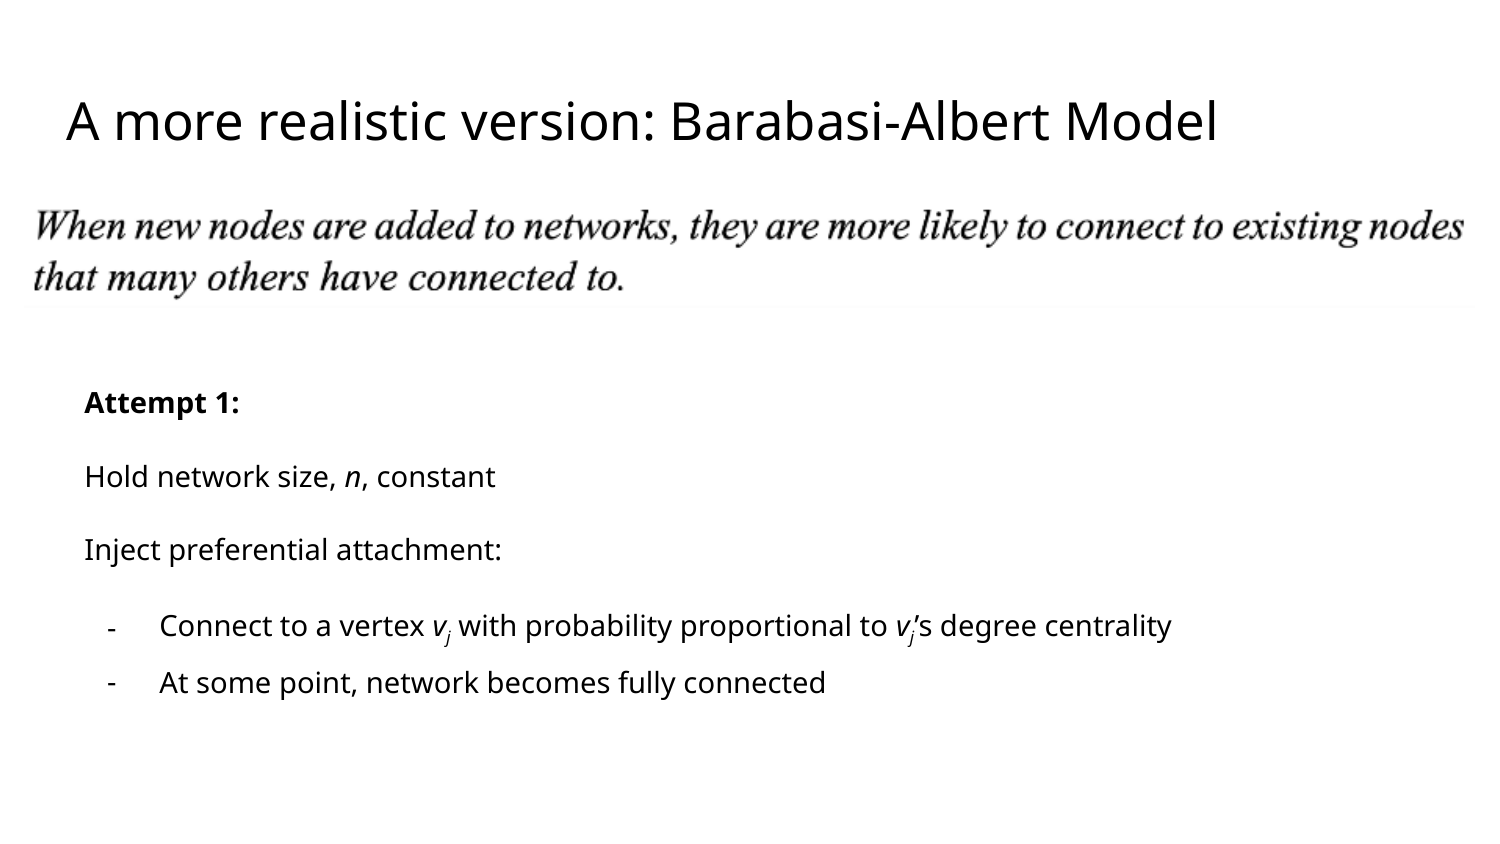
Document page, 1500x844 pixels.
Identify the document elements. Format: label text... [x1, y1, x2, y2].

text_box A more realistic version: Barabasi-Albert Model [51, 72, 1449, 167]
picture [24, 199, 1476, 308]
text_box Attempt 1: Hold network size, n, constant Inject preferential attachment: Connect to a vertex vj with probability proportional to vj’s degree centrality At some point, network becomes fully connected [69, 352, 1329, 684]
